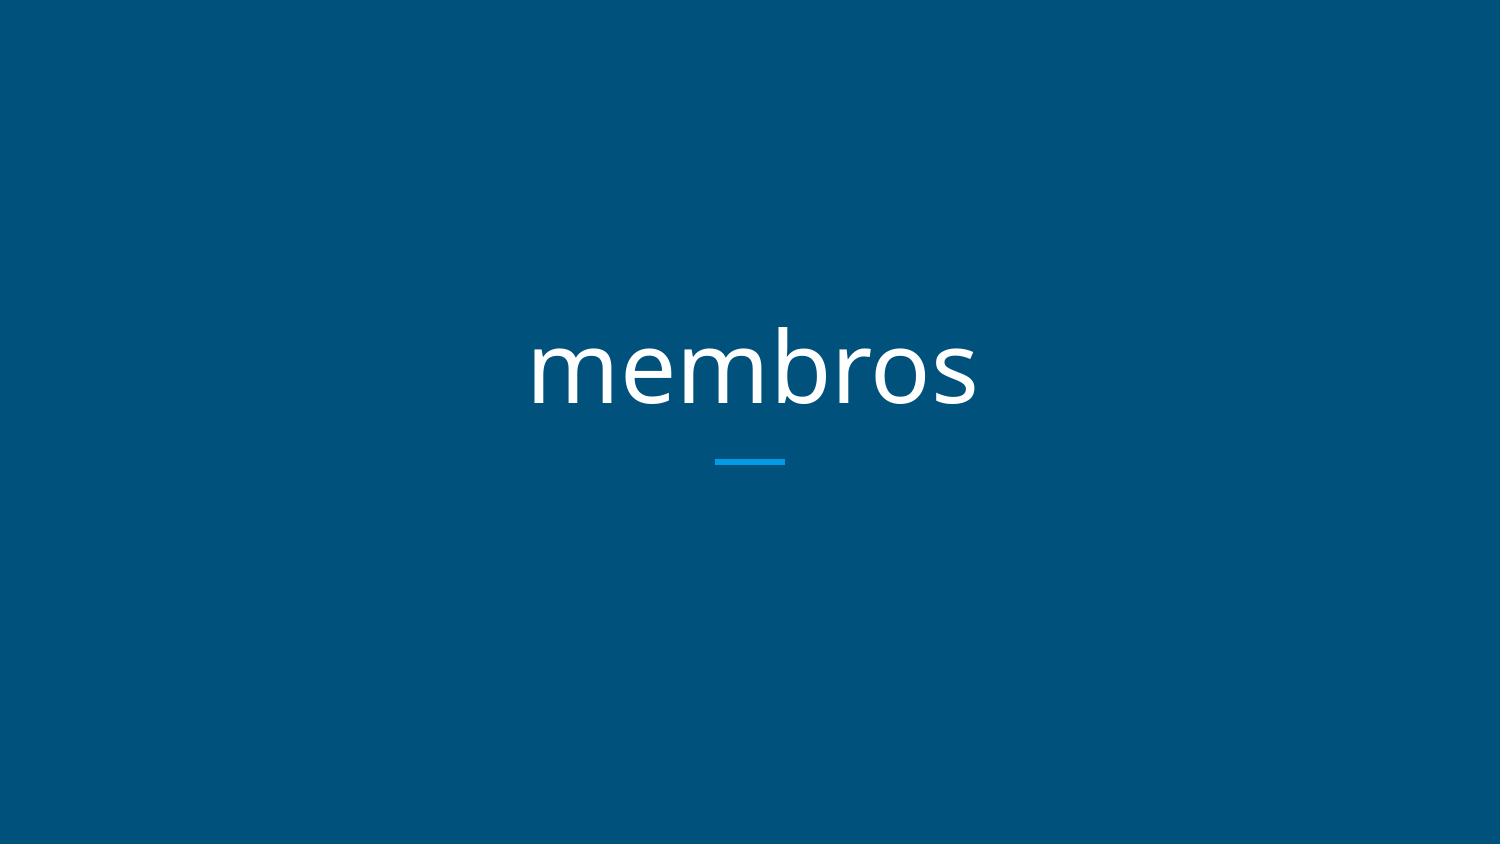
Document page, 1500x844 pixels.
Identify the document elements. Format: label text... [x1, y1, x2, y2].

title membros [78, 289, 1428, 439]
